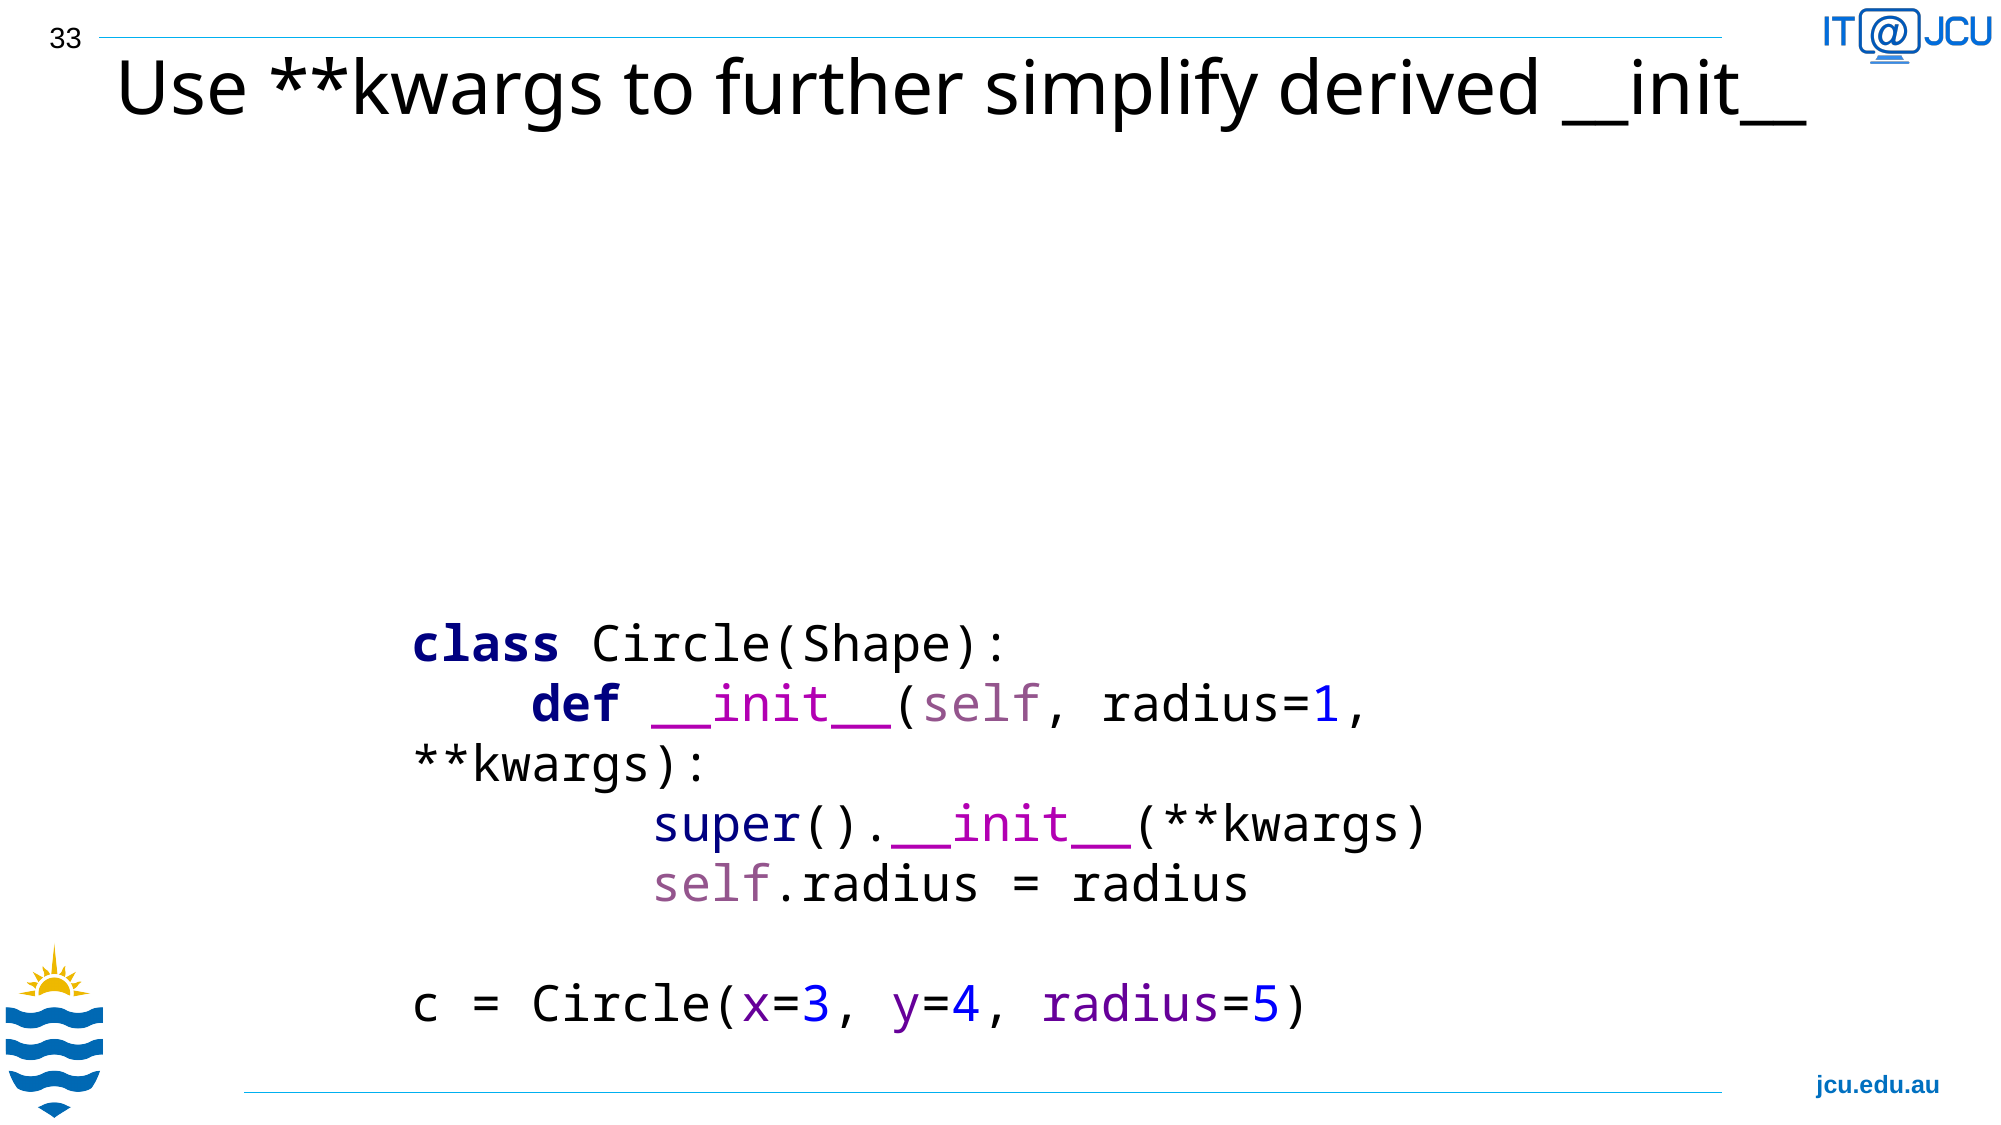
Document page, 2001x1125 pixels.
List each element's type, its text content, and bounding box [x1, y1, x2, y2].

slide_number 33 [34, 12, 111, 69]
picture [0, 942, 110, 1125]
picture [1822, 6, 1995, 67]
text_box class Circle(Shape): def __init__(self, radius=1, **kwargs): super().__init__(**kwargs) self.radius = radius c = Circle(x=3, y=4, radius=5) [396, 536, 1688, 1125]
title Use **kwargs to further simplify derived __init__ [100, 42, 1895, 224]
